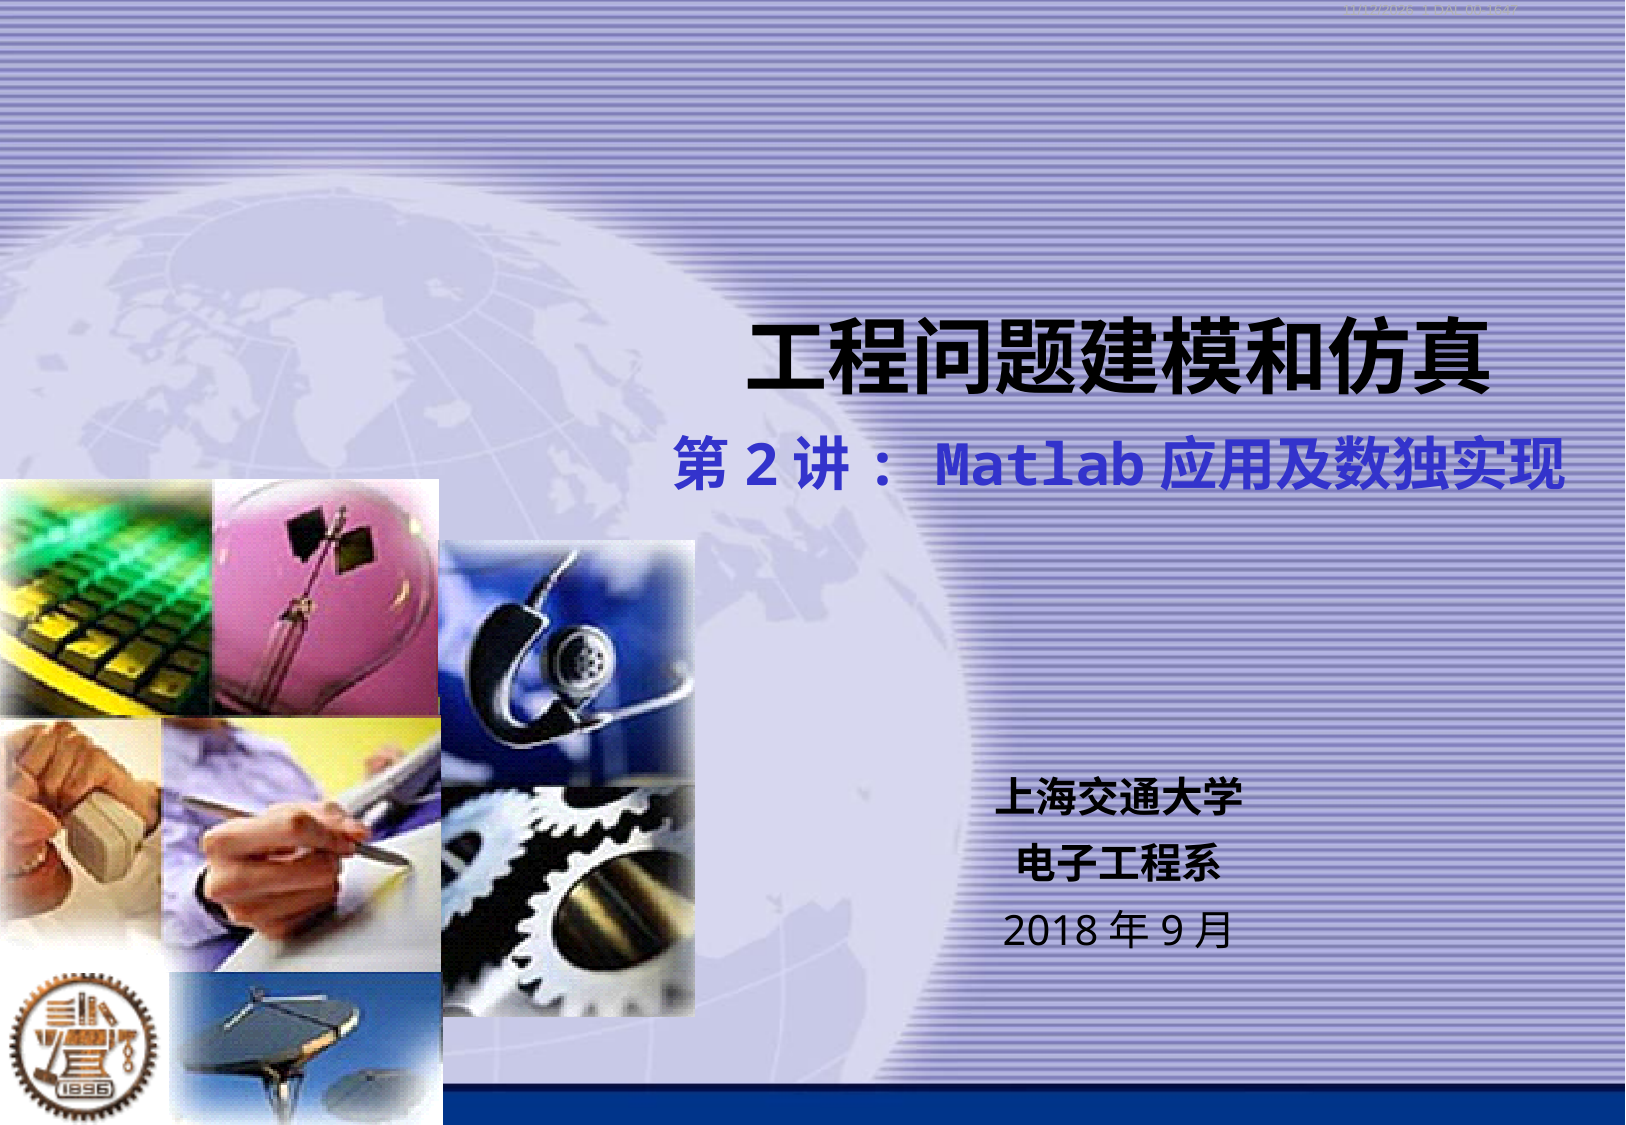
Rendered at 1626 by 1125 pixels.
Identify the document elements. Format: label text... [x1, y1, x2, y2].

picture [0, 0, 1625, 1125]
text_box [0, 479, 695, 1125]
text_box 工程问题建模和仿真 第2讲: Matlab应用及数独实现 上海交通大学 电子工程系 2018年9月 [647, 296, 1592, 385]
